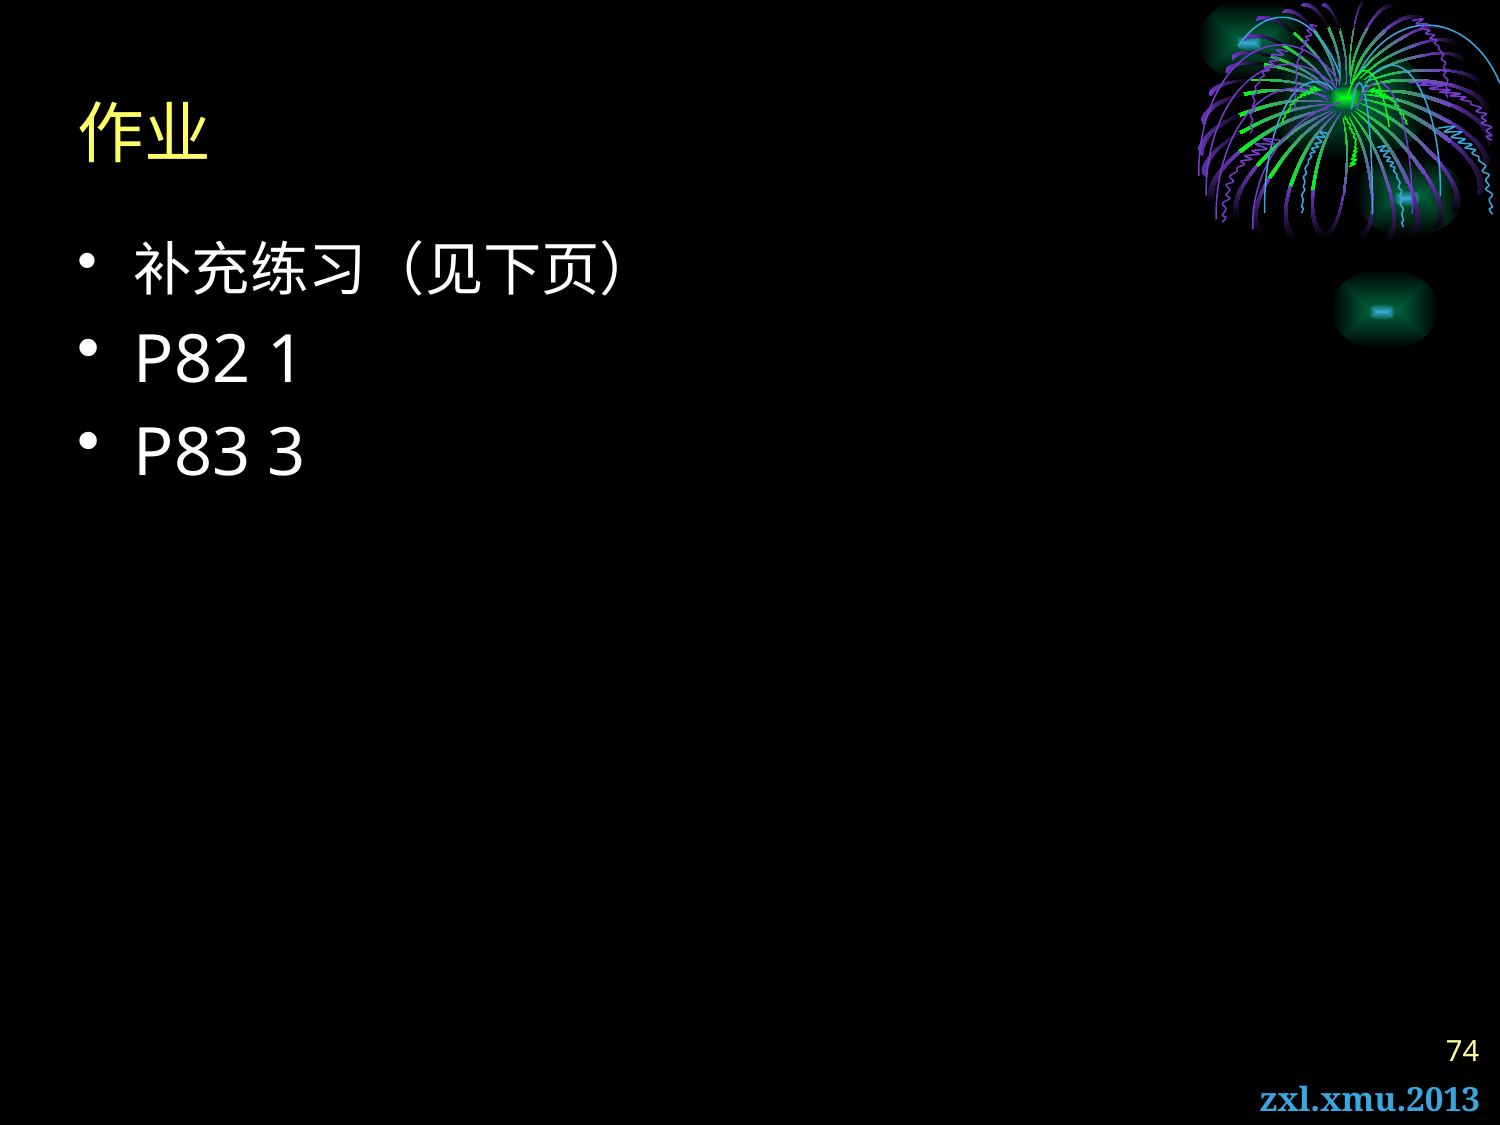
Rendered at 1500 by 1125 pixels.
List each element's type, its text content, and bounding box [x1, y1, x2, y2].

list 补充练习（见下页） P82 1 P83 3 [62, 224, 1438, 1000]
title 作业 [62, 49, 1438, 213]
slide_number 74 [1181, 1025, 1495, 1100]
